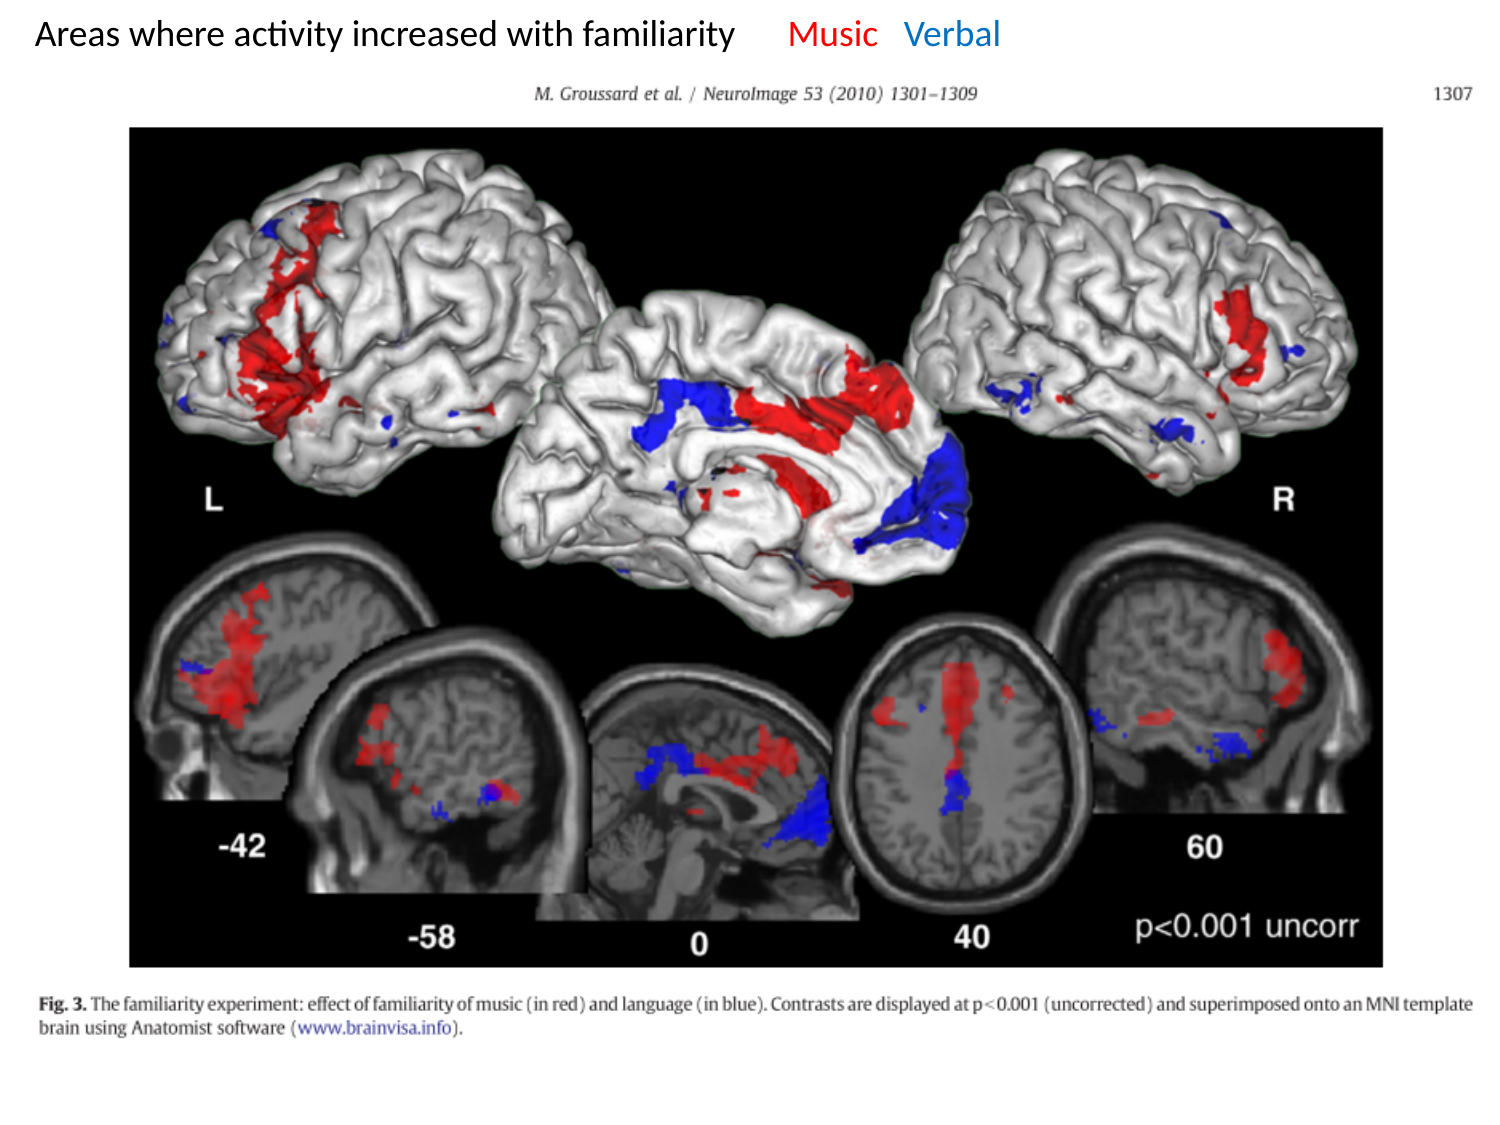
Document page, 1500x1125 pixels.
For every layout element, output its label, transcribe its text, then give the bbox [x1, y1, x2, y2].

text_box Areas where activity increased with familiarity Music Verbal [20, 1, 1017, 60]
picture [0, 62, 1500, 1059]
